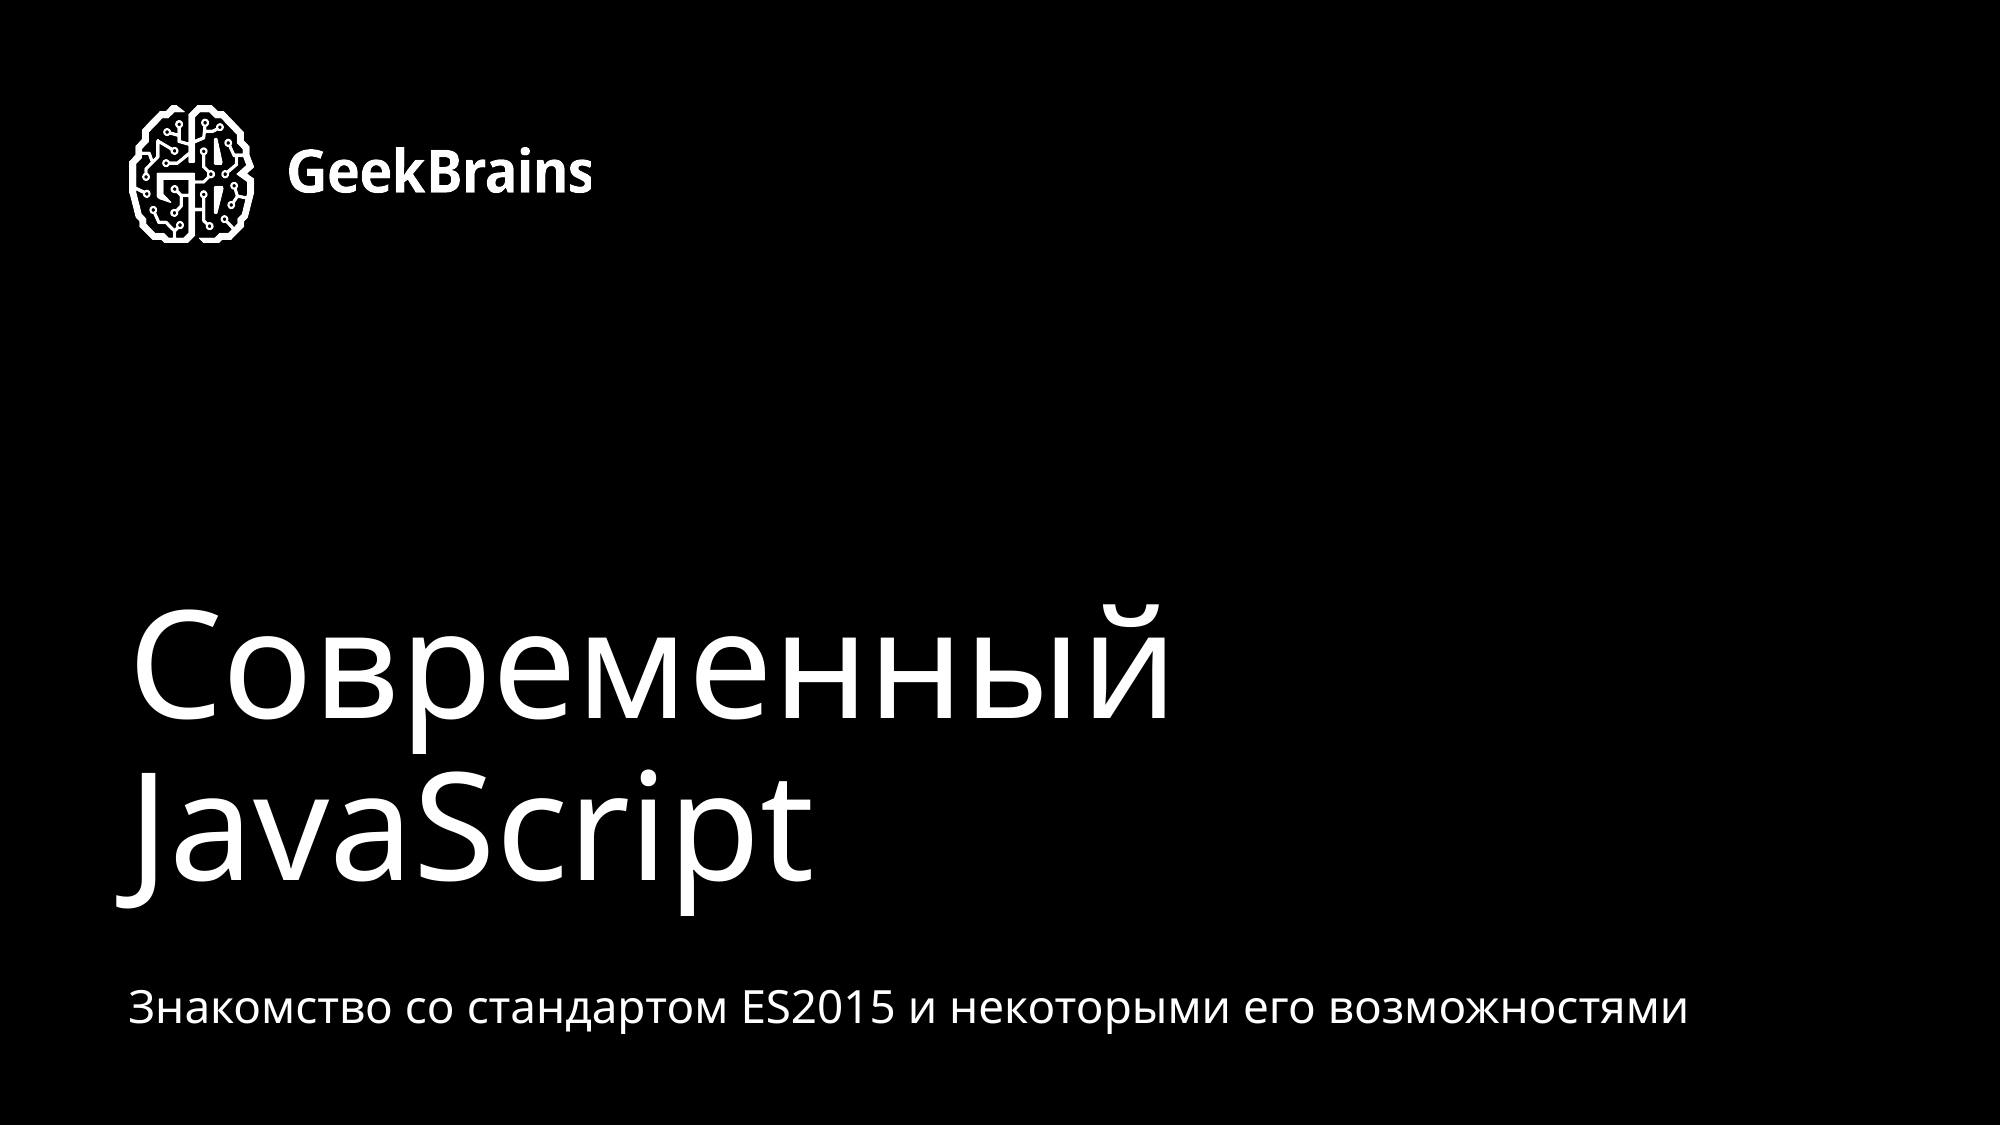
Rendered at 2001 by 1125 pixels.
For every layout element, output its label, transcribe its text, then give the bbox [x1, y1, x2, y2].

picture [129, 105, 591, 243]
title Современный JavaScript [113, 493, 1596, 921]
list Знакомство со стандартом ES2015 и некоторыми его возможностями [113, 947, 1741, 1030]
